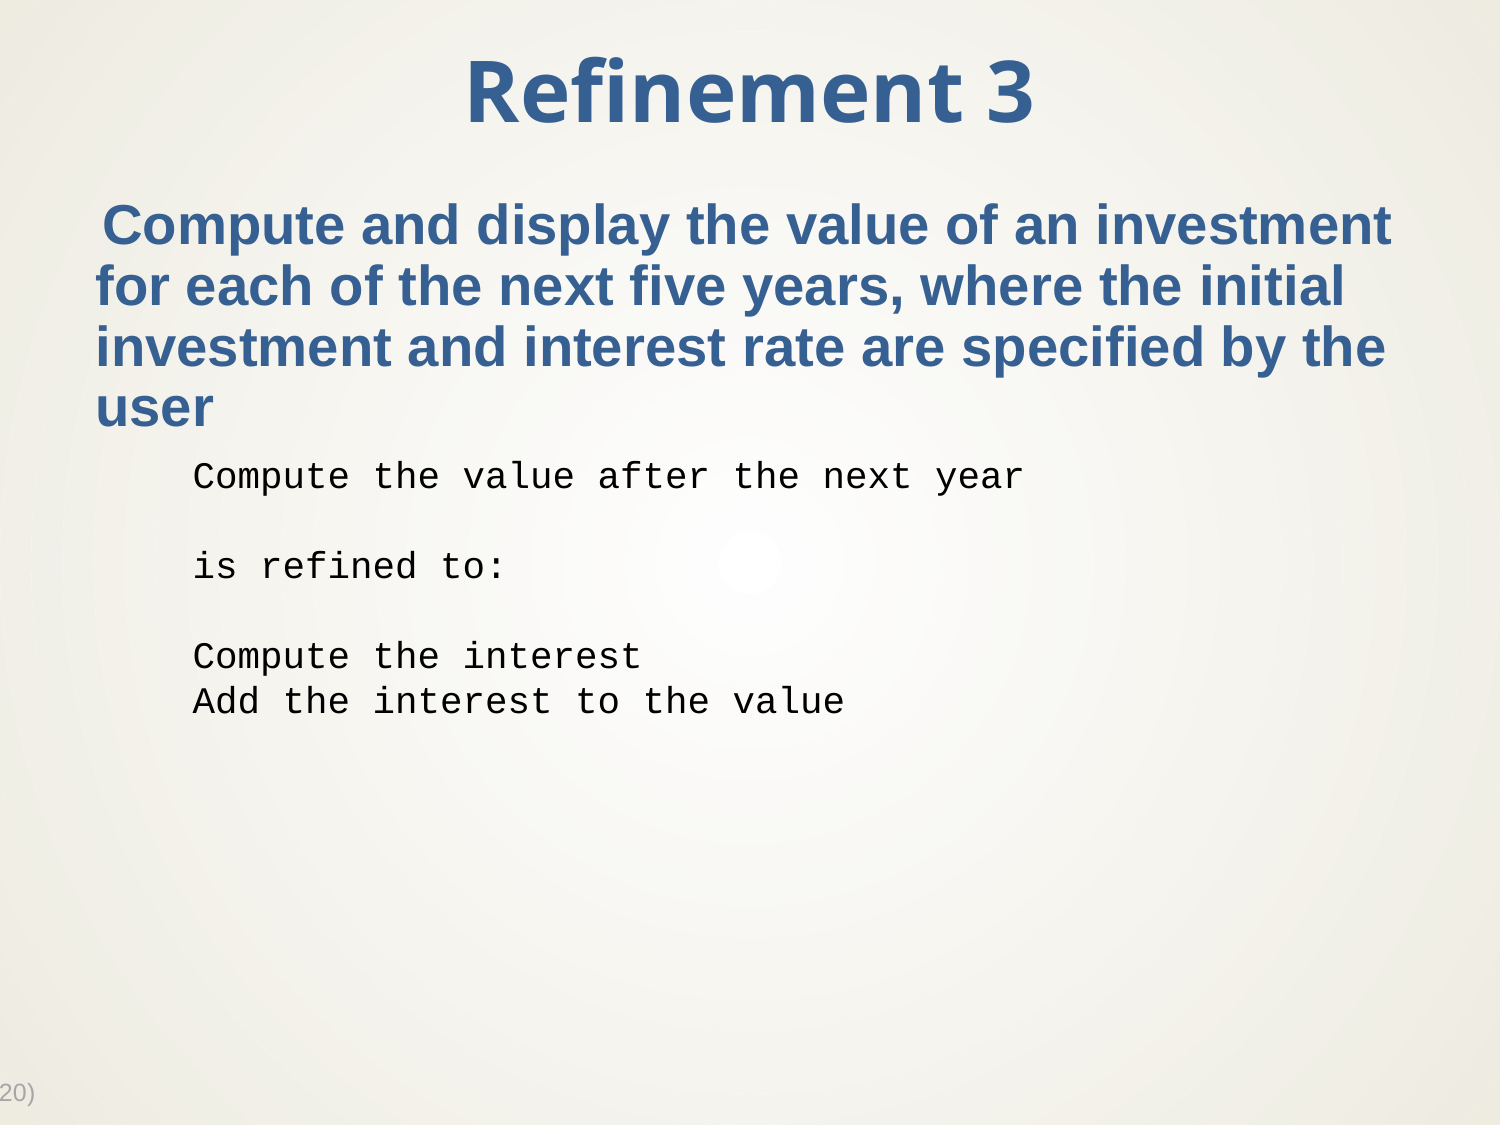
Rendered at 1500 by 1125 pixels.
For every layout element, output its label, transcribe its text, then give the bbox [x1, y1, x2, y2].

text_box Compute the value after the next year is refined to: Compute the interest Add the interest to the value [177, 443, 1040, 728]
list Compute and display the value of an investment for each of the next five years, where the initial investment and interest rate are specified by the user [56, 187, 1444, 1036]
title Refinement 3 [0, 24, 1500, 166]
